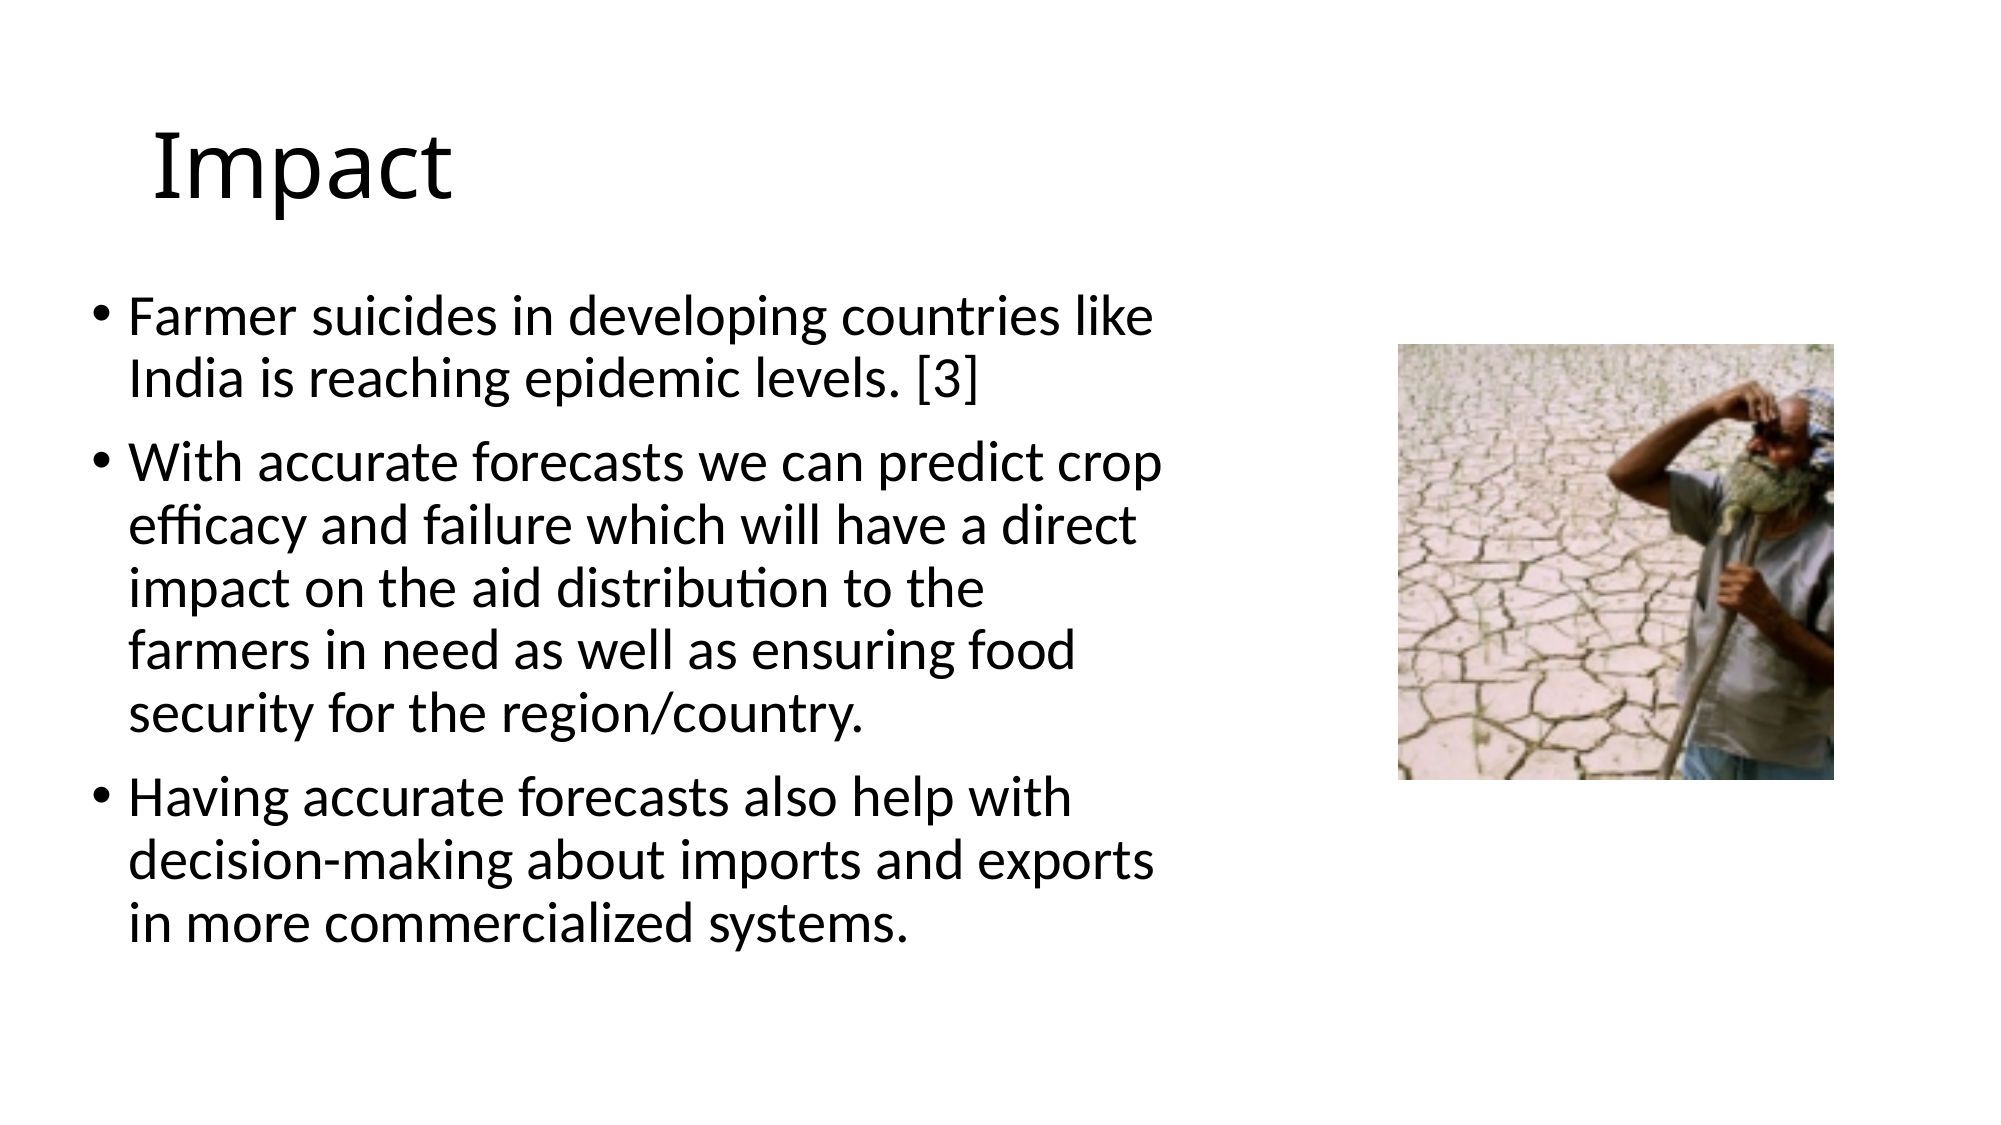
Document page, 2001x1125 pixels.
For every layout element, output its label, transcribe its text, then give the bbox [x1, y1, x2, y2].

list Farmer suicides in developing countries like India is reaching epidemic levels. [3] With accurate forecasts we can predict crop efficacy and failure which will have a direct impact on the aid distribution to the farmers in need as well as ensuring food security for the region/country. Having accurate forecasts also help with decision-making about imports and exports in more commercialized systems. [76, 277, 1181, 992]
picture [1397, 344, 1834, 780]
title Impact [137, 59, 1863, 278]
